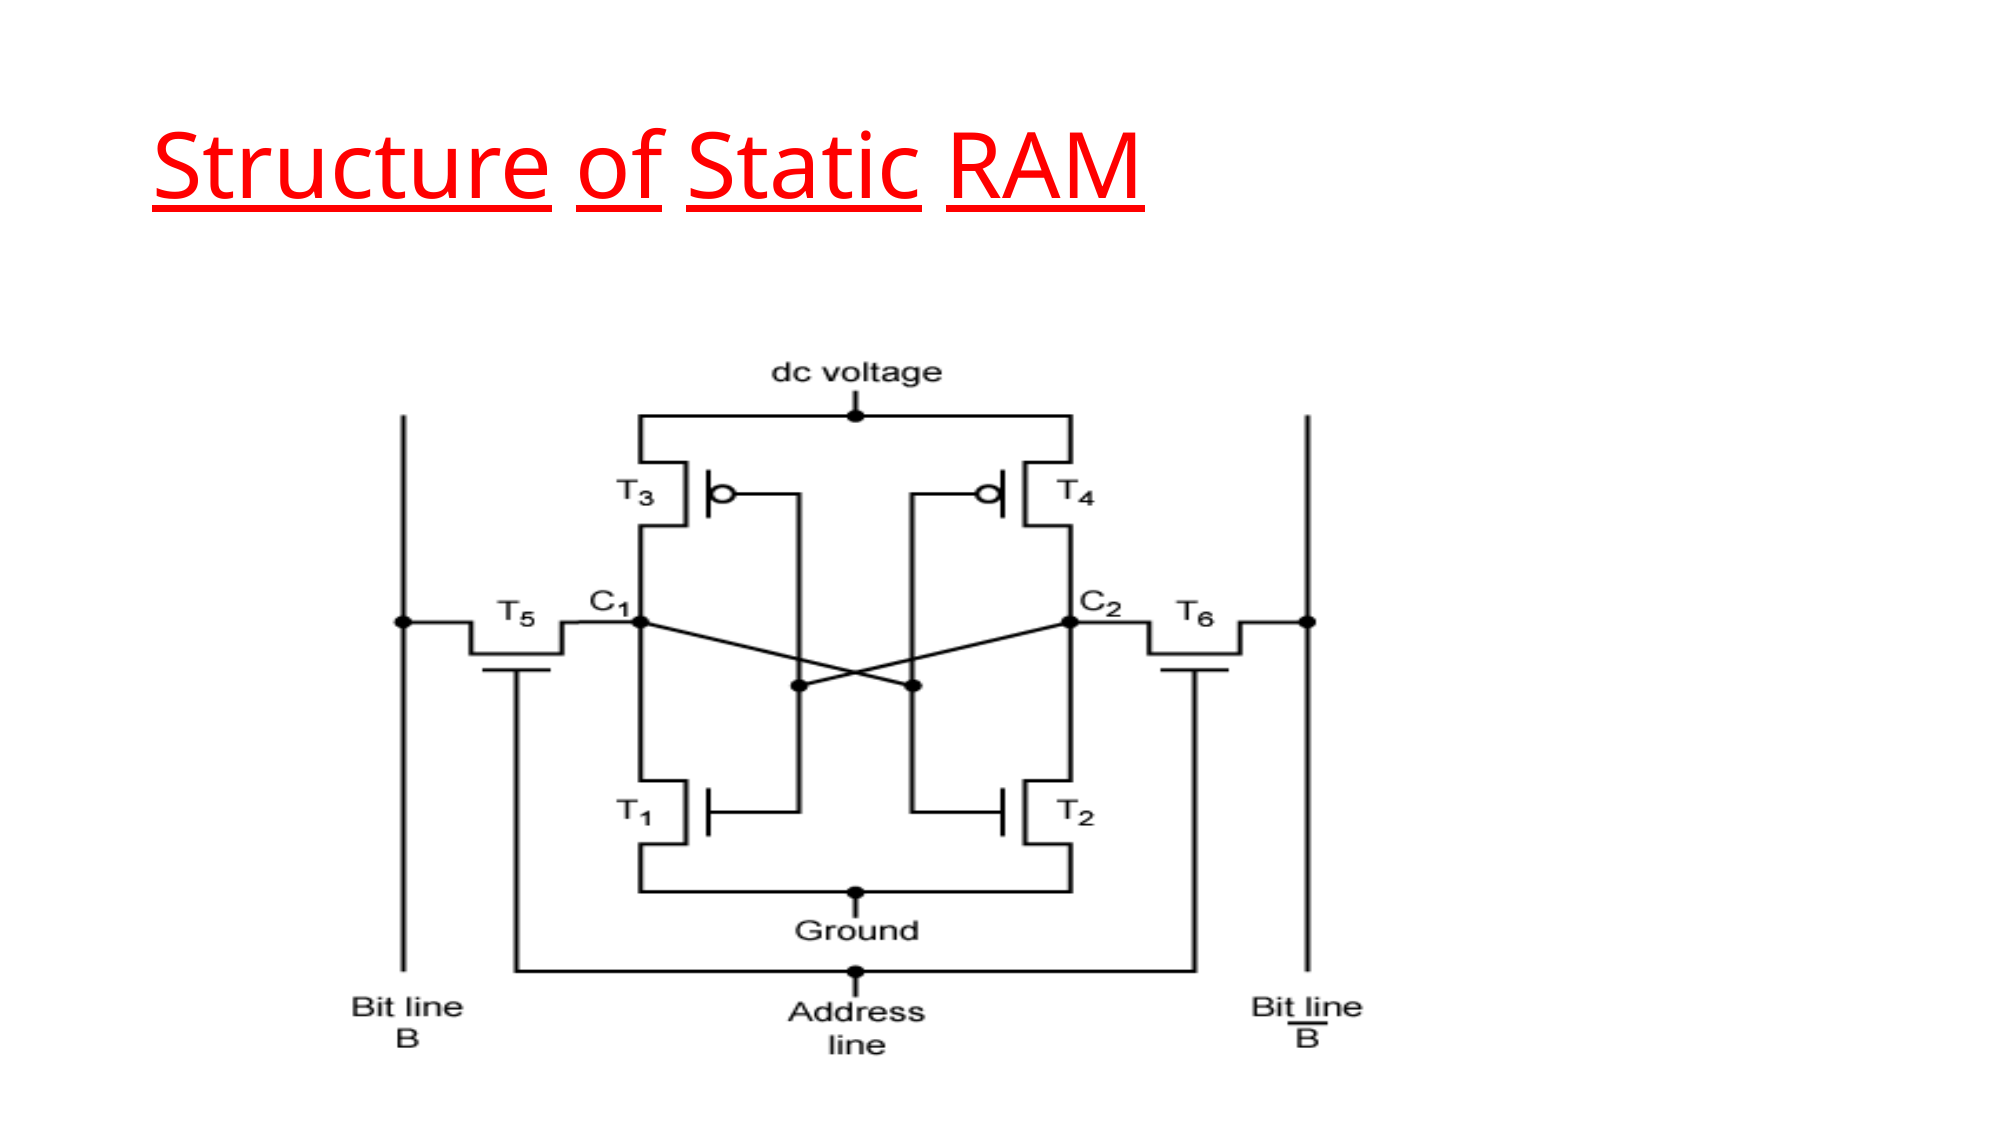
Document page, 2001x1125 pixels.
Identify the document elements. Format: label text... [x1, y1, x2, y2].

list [322, 355, 1366, 1070]
title Structure of Static RAM [137, 59, 1863, 278]
